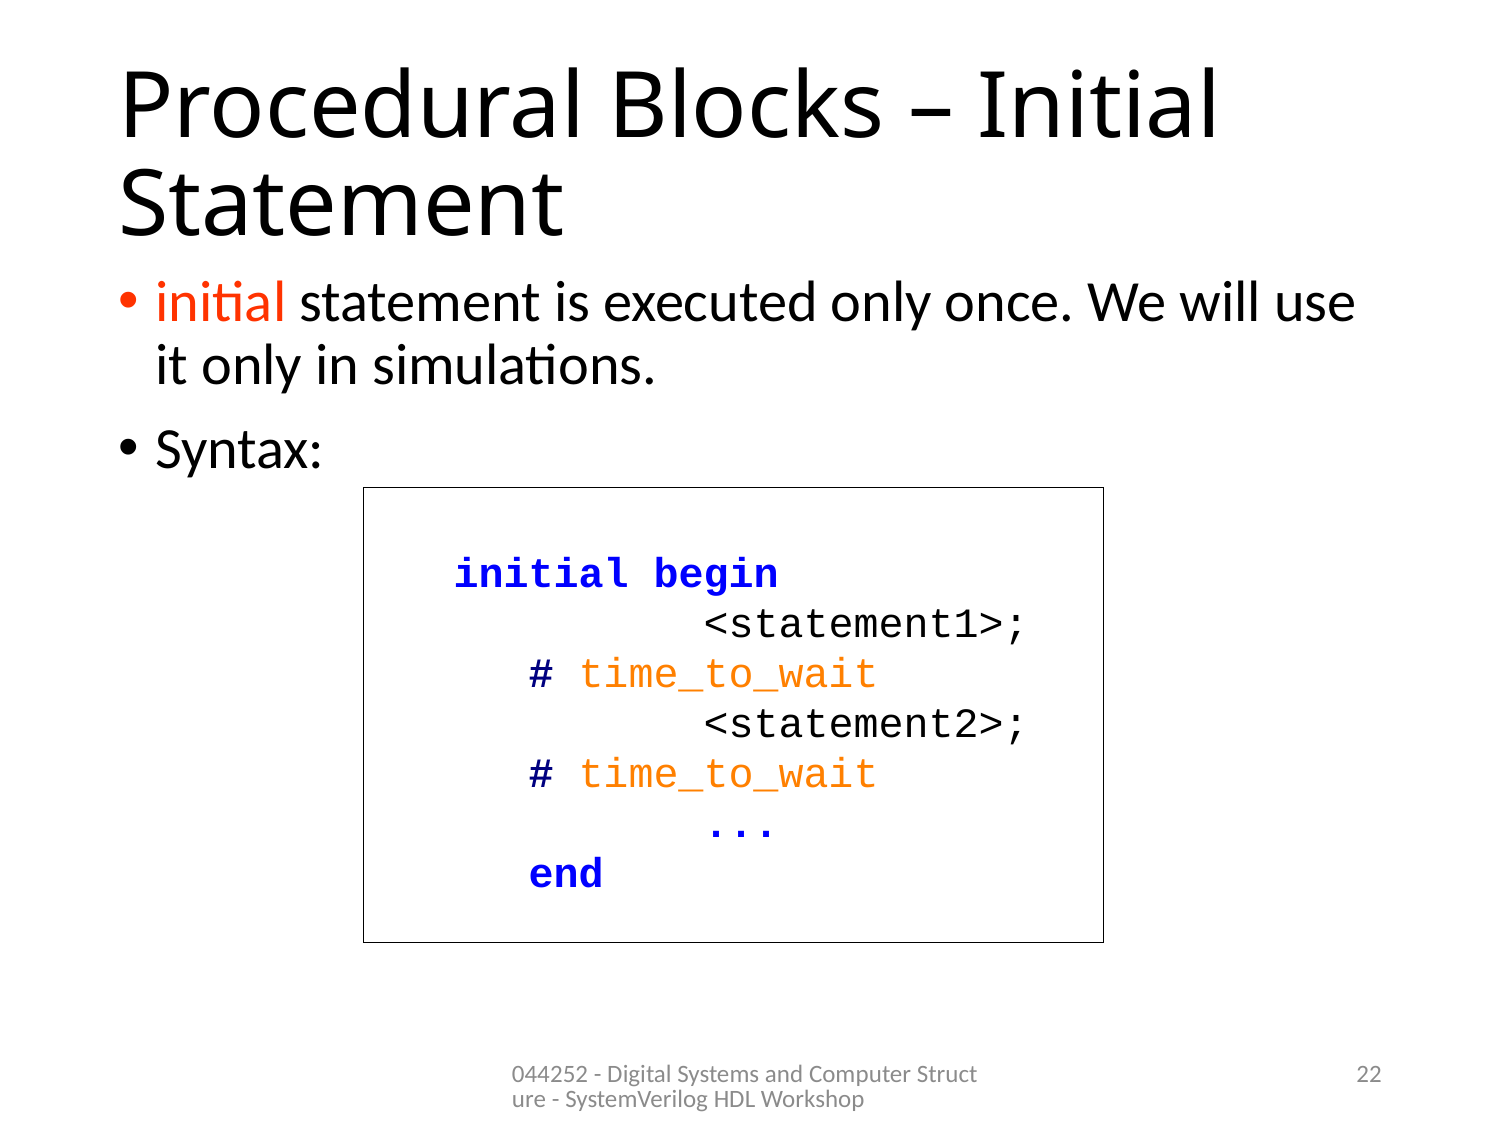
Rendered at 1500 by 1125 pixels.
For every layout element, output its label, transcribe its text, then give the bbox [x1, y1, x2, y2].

slide_number 22 [1059, 1042, 1397, 1103]
list initial statement is executed only once. We will use it only in simulations. Syntax: [103, 263, 1397, 1032]
title Procedural Blocks – Initial Statement [103, 48, 1397, 263]
footer 044252 - Digital Systems and Computer Structure - SystemVerilog HDL Workshop [496, 1042, 1004, 1103]
text_box initial begin <statement1>; # time_to_wait <statement2>; # time_to_wait ... end [363, 487, 1104, 943]
